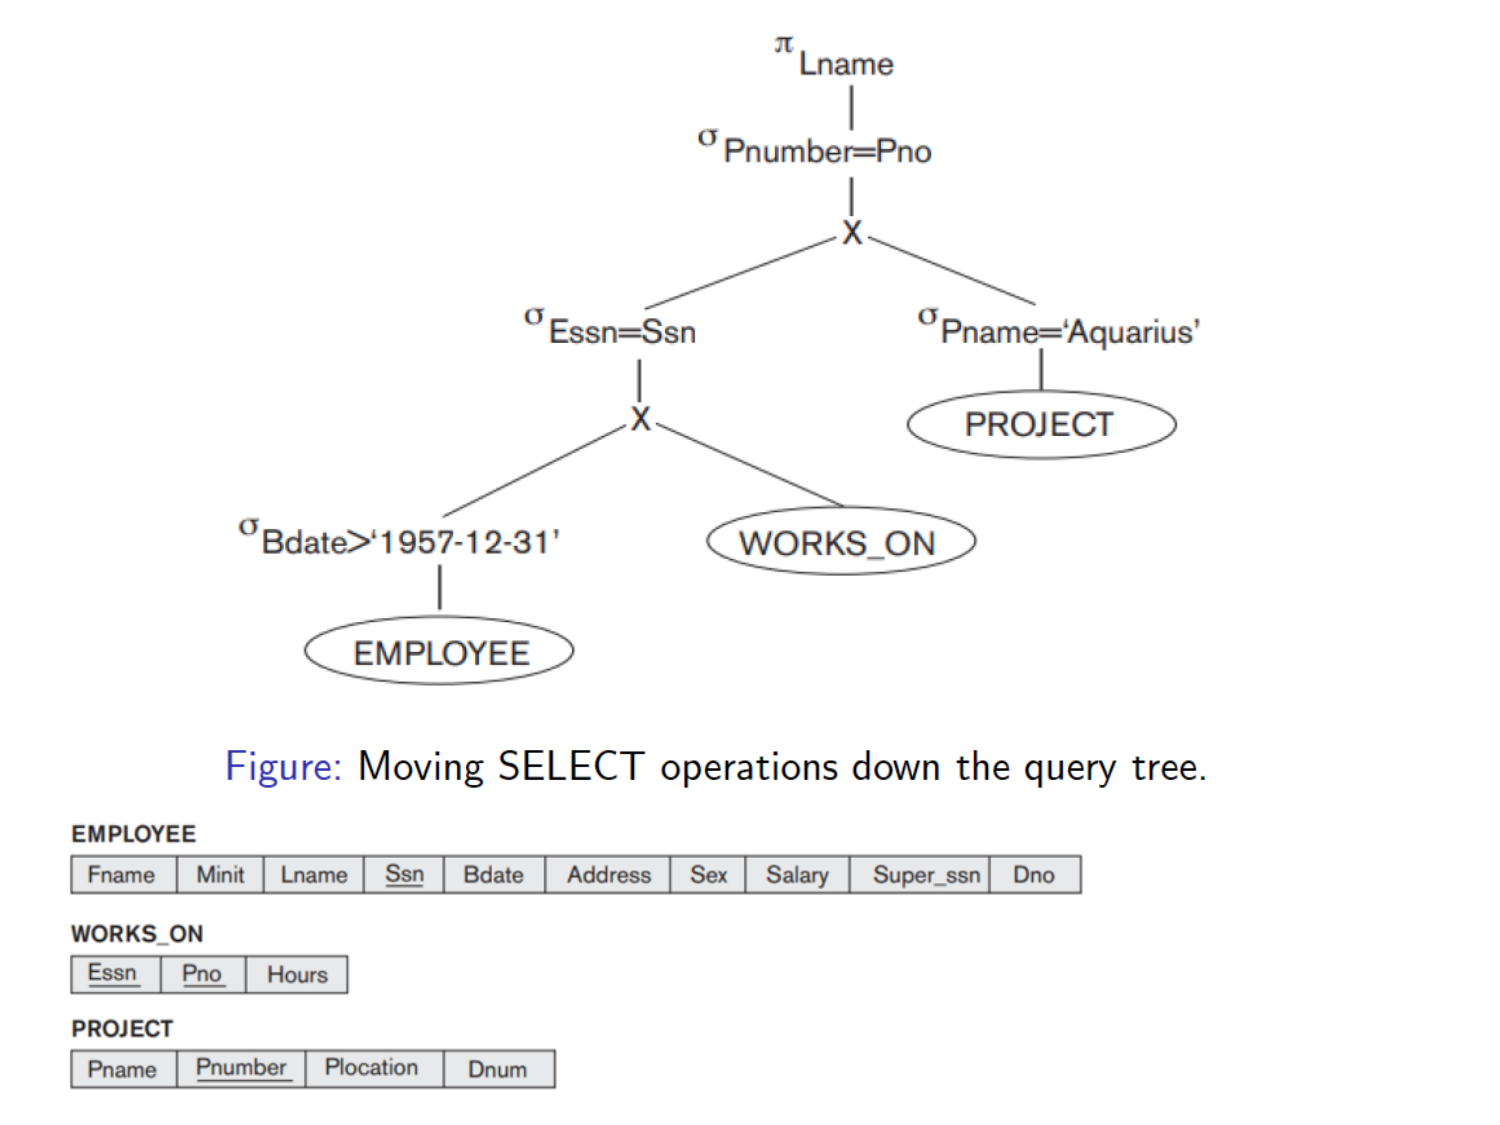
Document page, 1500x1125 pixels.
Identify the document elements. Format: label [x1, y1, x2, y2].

picture [59, 0, 1350, 1097]
